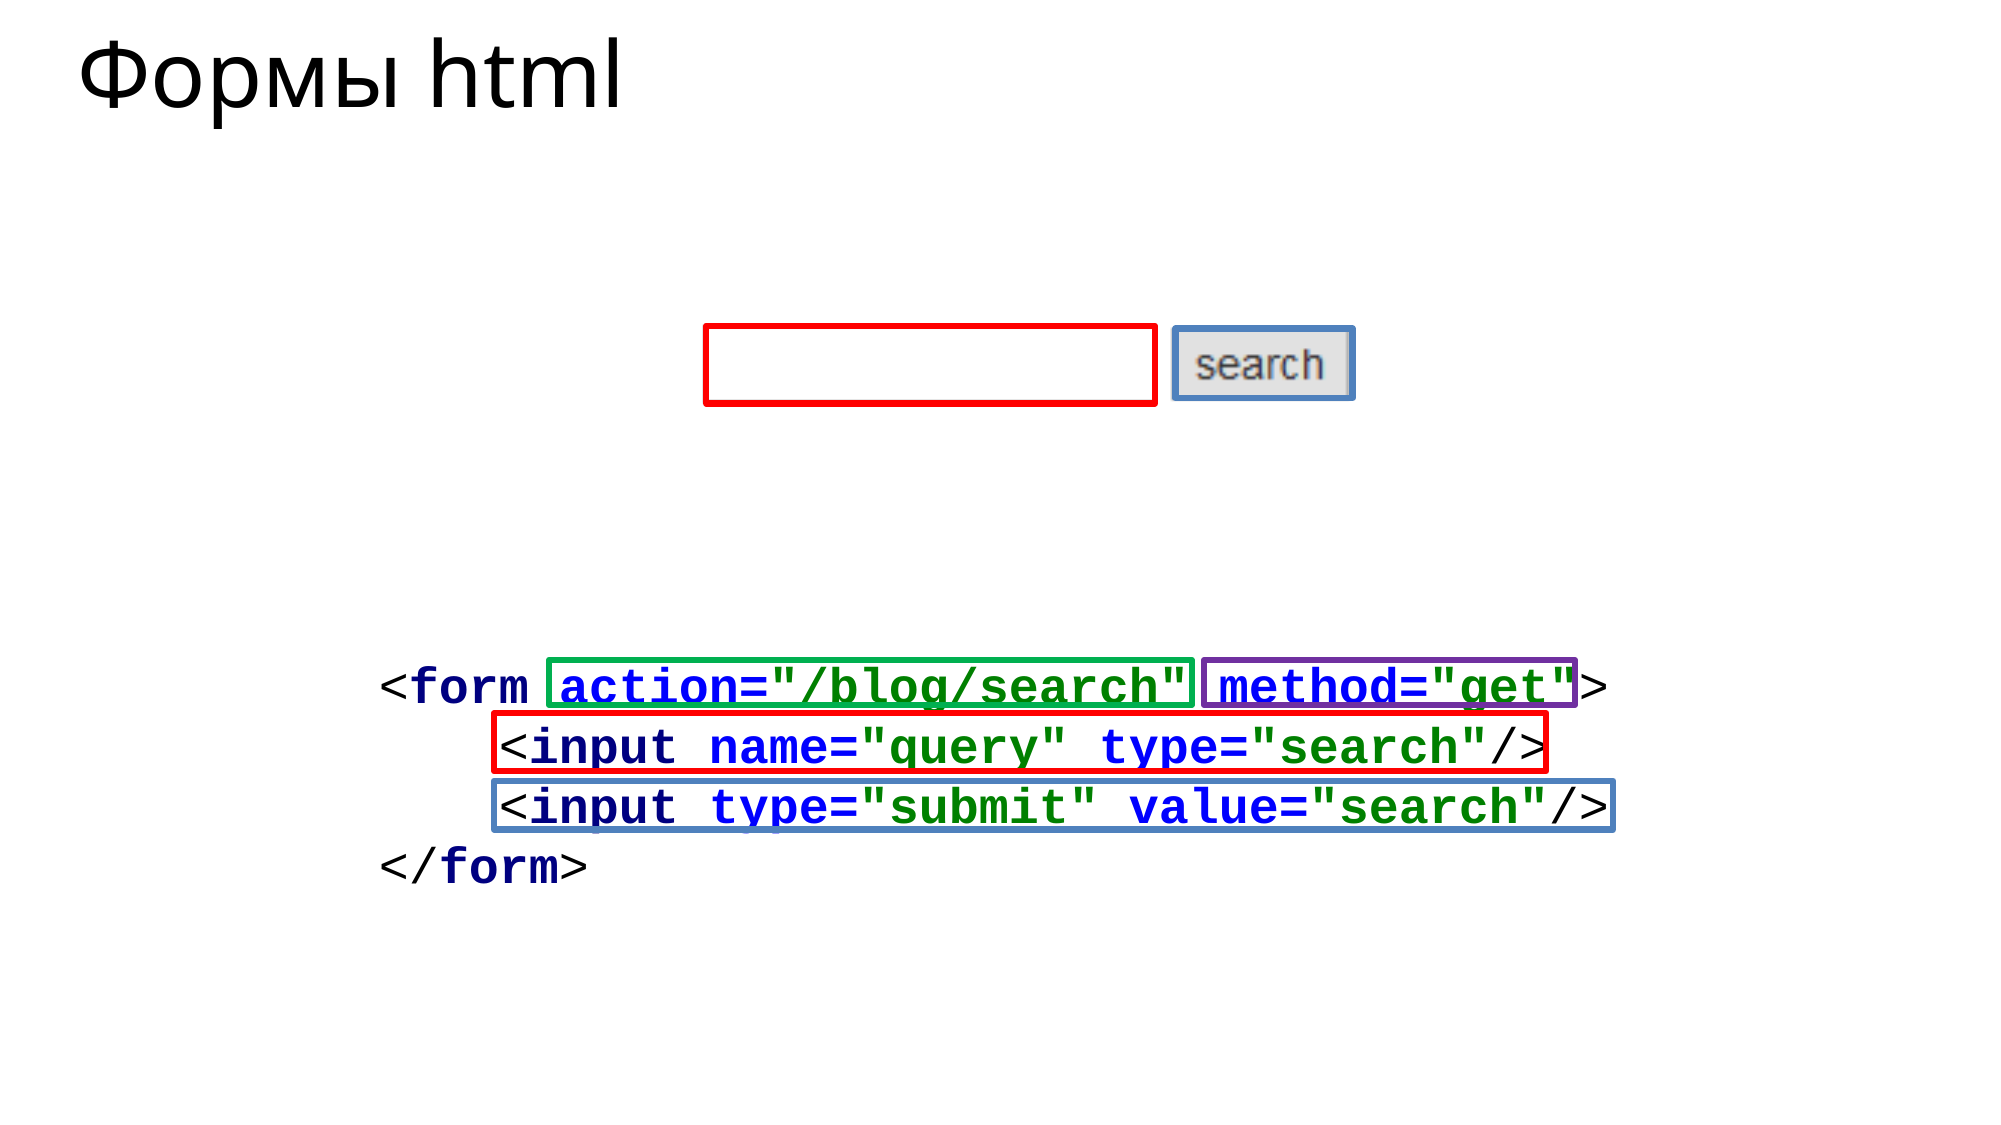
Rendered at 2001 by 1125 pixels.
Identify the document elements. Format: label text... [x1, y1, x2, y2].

text_box <form action="/blog/search" method="get"> <input name="query" type="search"/> <input type="submit" value="search"/> </form> [363, 646, 1652, 902]
title Формы html [62, 29, 1953, 205]
text_box [492, 711, 1548, 773]
text_box [494, 780, 1614, 830]
text_box [1204, 660, 1575, 705]
picture [574, 302, 1440, 447]
text_box [549, 660, 1192, 705]
